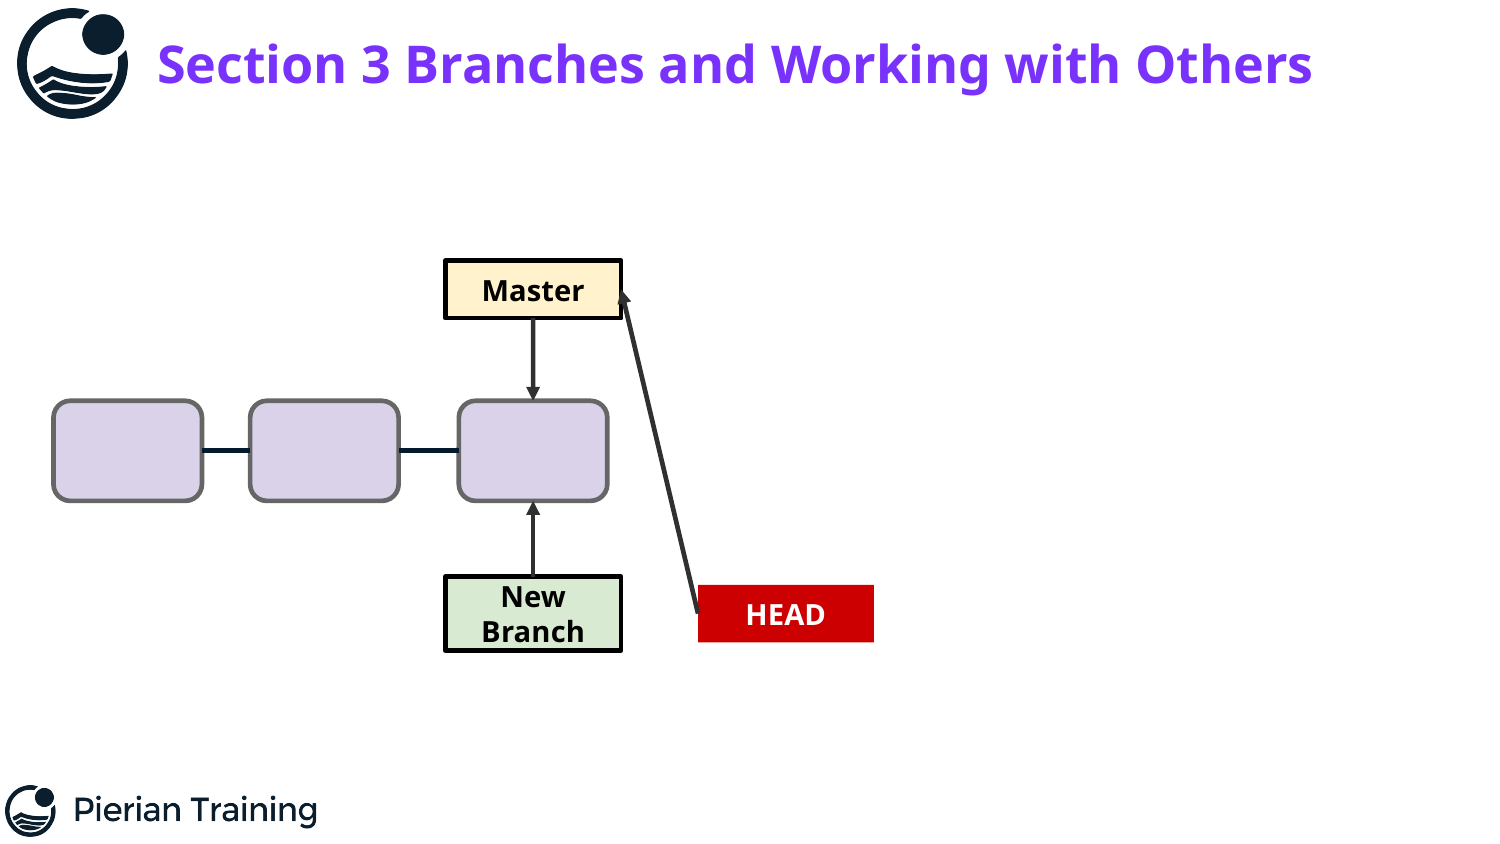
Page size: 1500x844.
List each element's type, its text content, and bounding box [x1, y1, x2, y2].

text_box [458, 400, 608, 501]
text_box New Branch [445, 576, 622, 651]
picture [4, 785, 318, 837]
text_box Master [445, 260, 622, 319]
text_box Section 3 Branches and Working with Others [142, 16, 1403, 110]
text_box [53, 400, 202, 501]
text_box HEAD [698, 584, 874, 643]
picture [16, 8, 128, 120]
text_box [250, 400, 399, 501]
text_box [620, 289, 699, 614]
